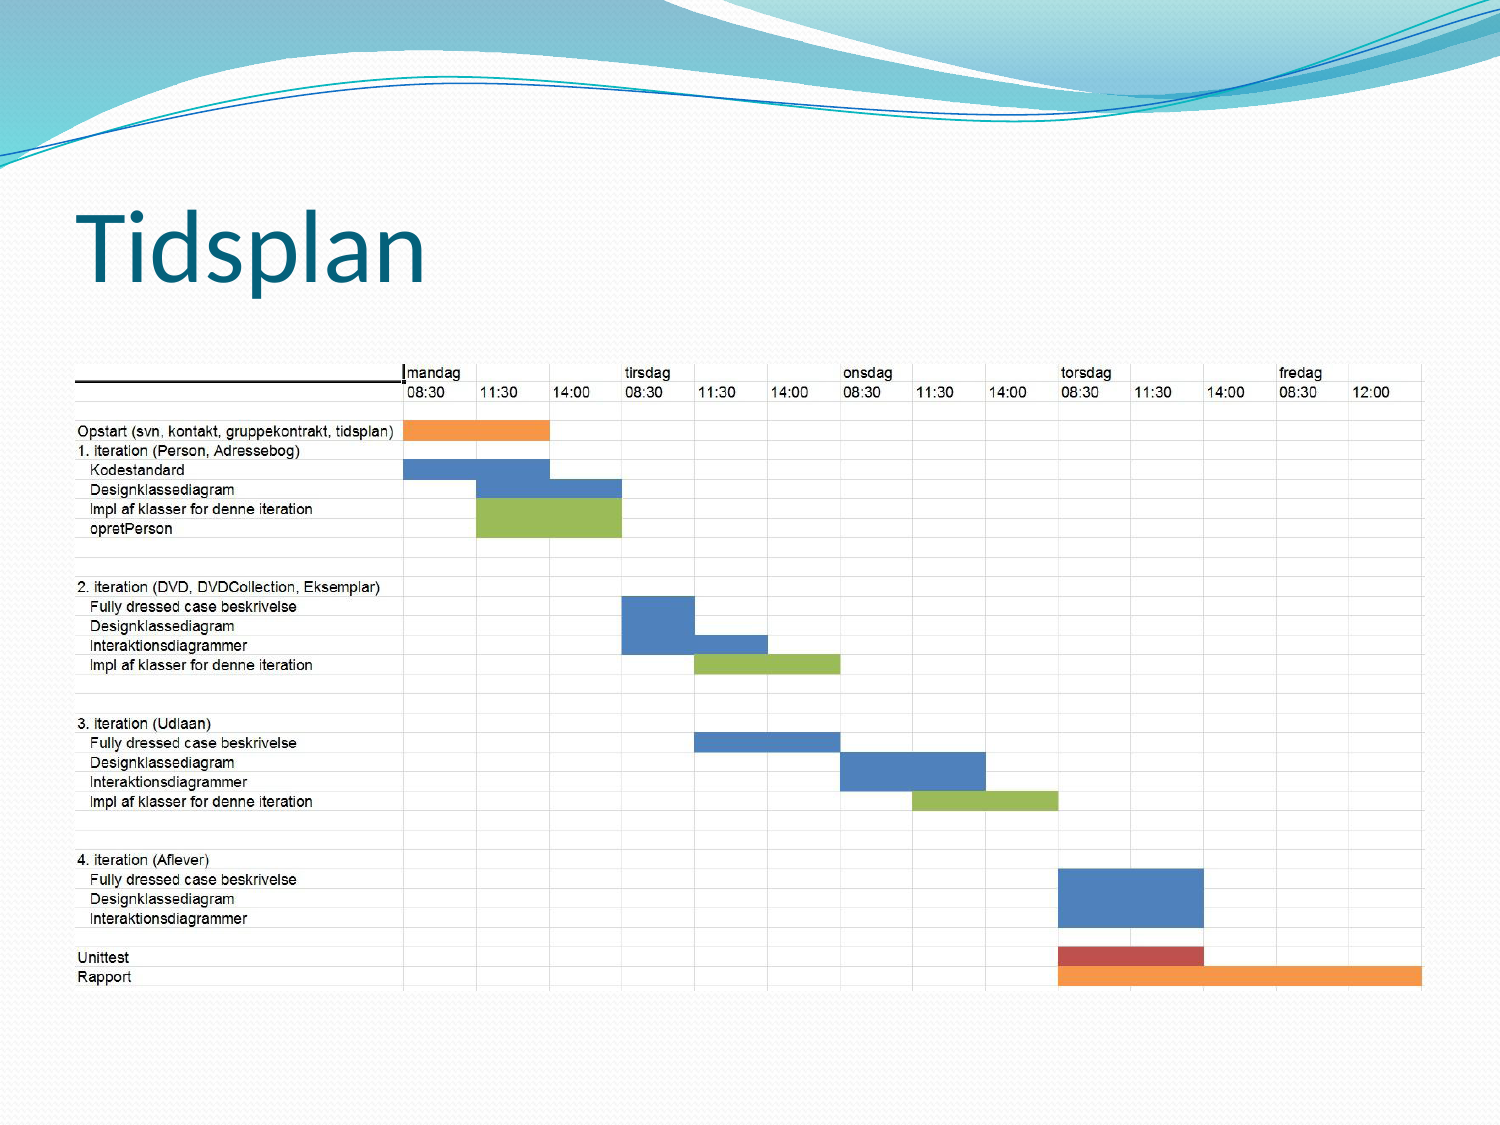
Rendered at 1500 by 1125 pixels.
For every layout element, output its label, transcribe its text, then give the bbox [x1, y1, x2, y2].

title Tidsplan [75, 115, 1425, 303]
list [74, 364, 1426, 991]
